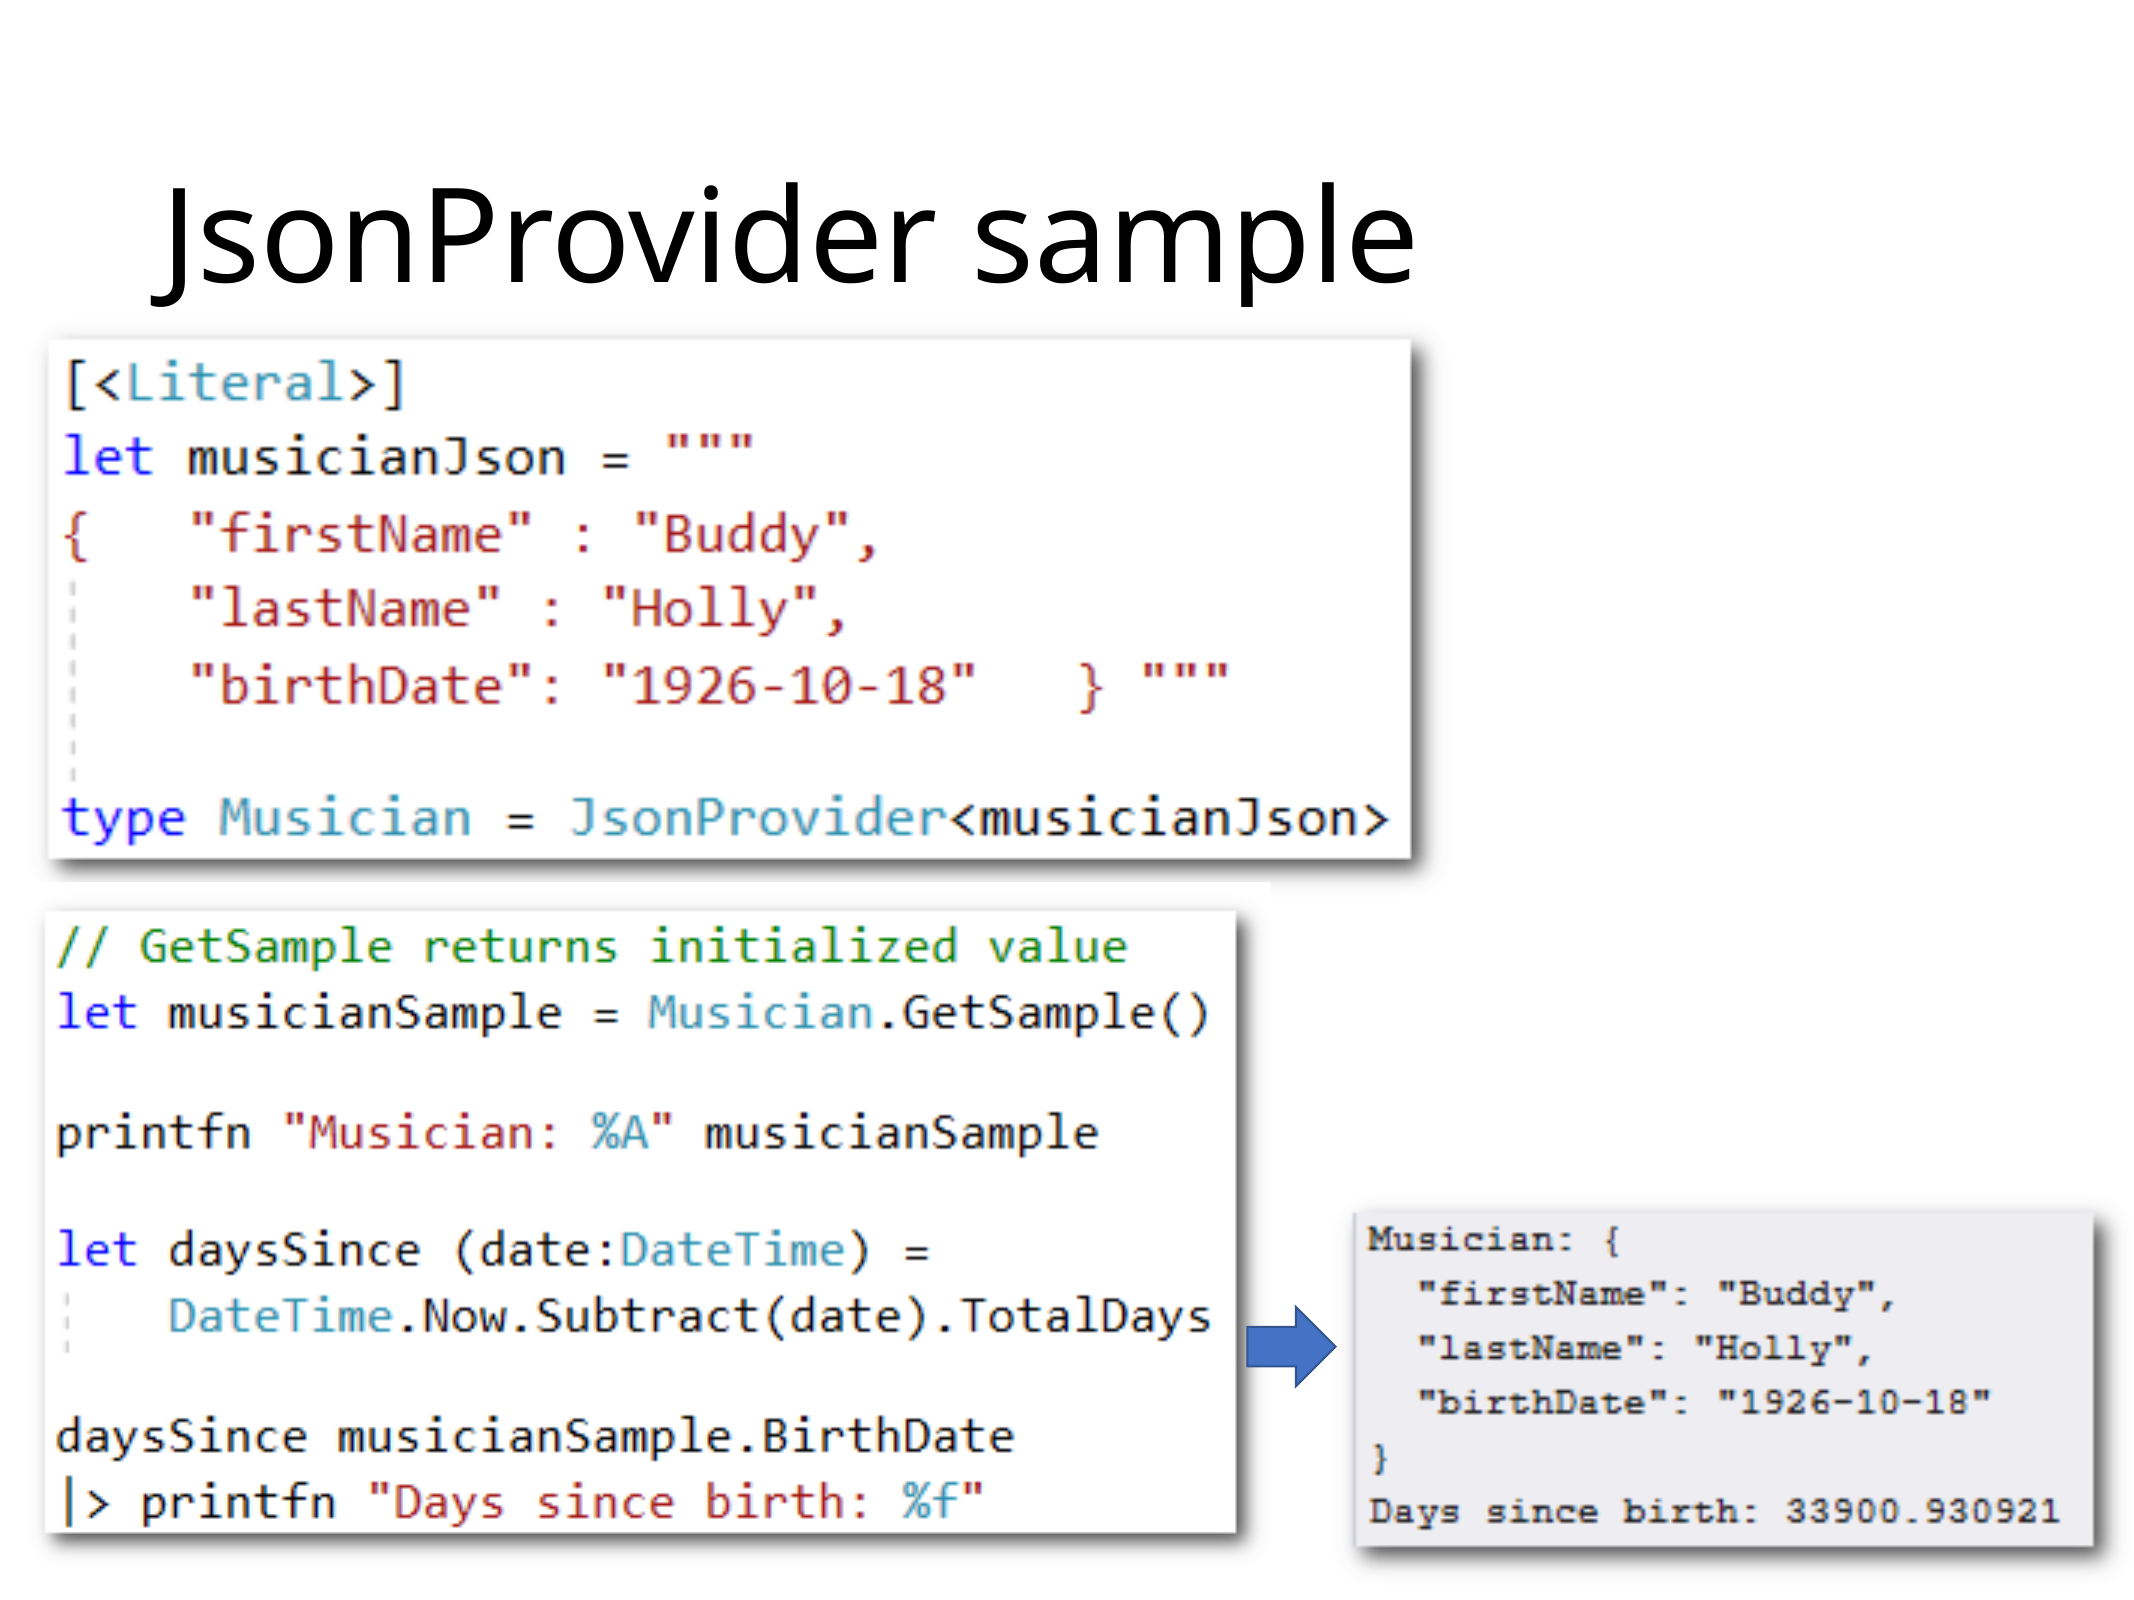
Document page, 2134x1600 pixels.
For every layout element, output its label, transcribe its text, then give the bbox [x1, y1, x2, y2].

picture [16, 307, 1449, 1567]
title JsonProvider sample [146, 85, 1987, 395]
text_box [1247, 1180, 2132, 1585]
